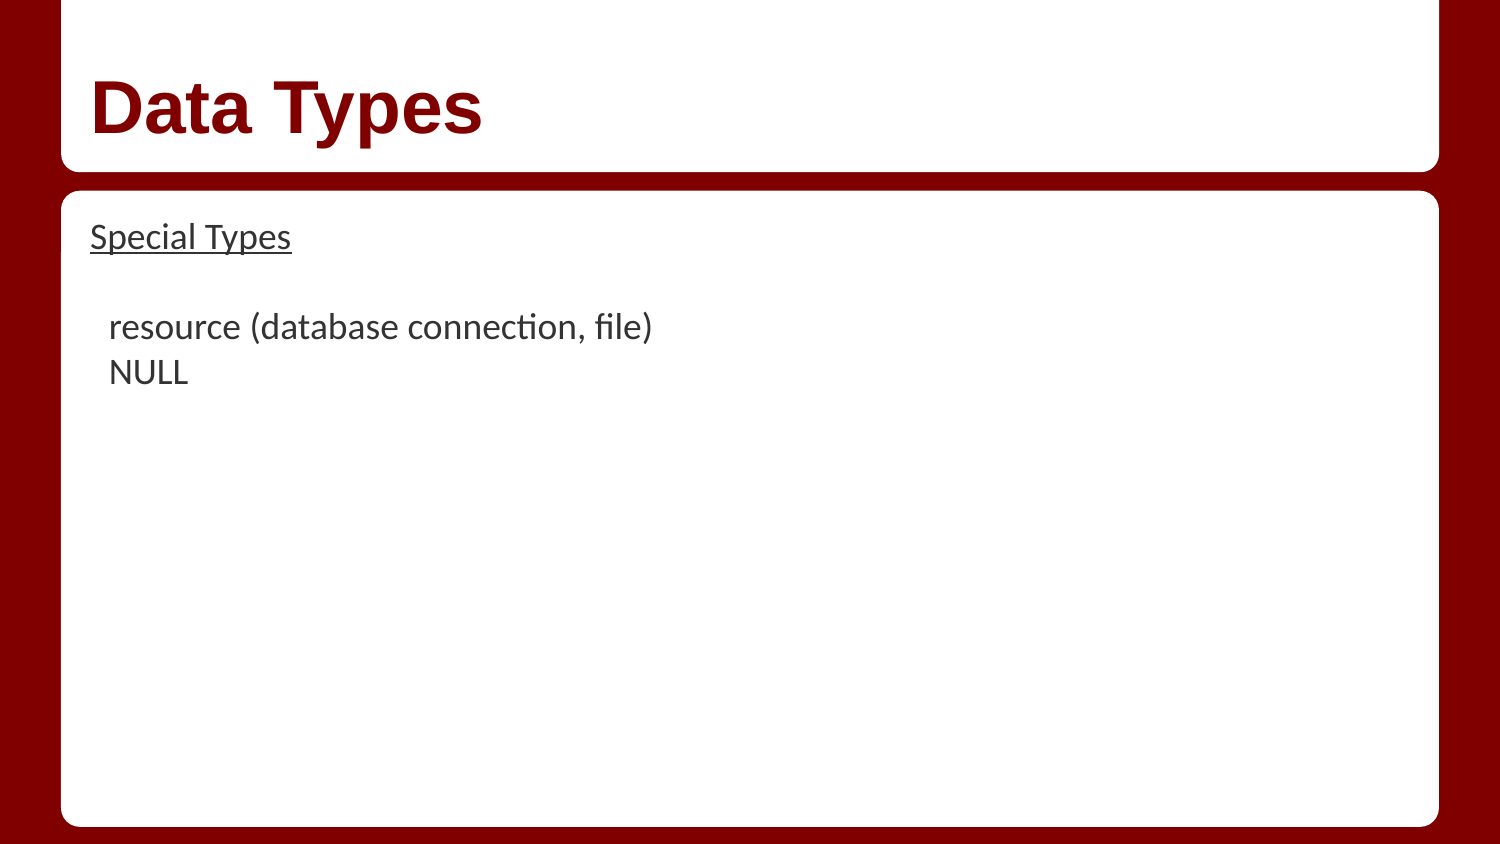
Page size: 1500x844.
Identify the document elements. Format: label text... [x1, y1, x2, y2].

title Data Types [75, 22, 1425, 164]
list Special Types resource (database connection, file) NULL [75, 196, 1425, 808]
